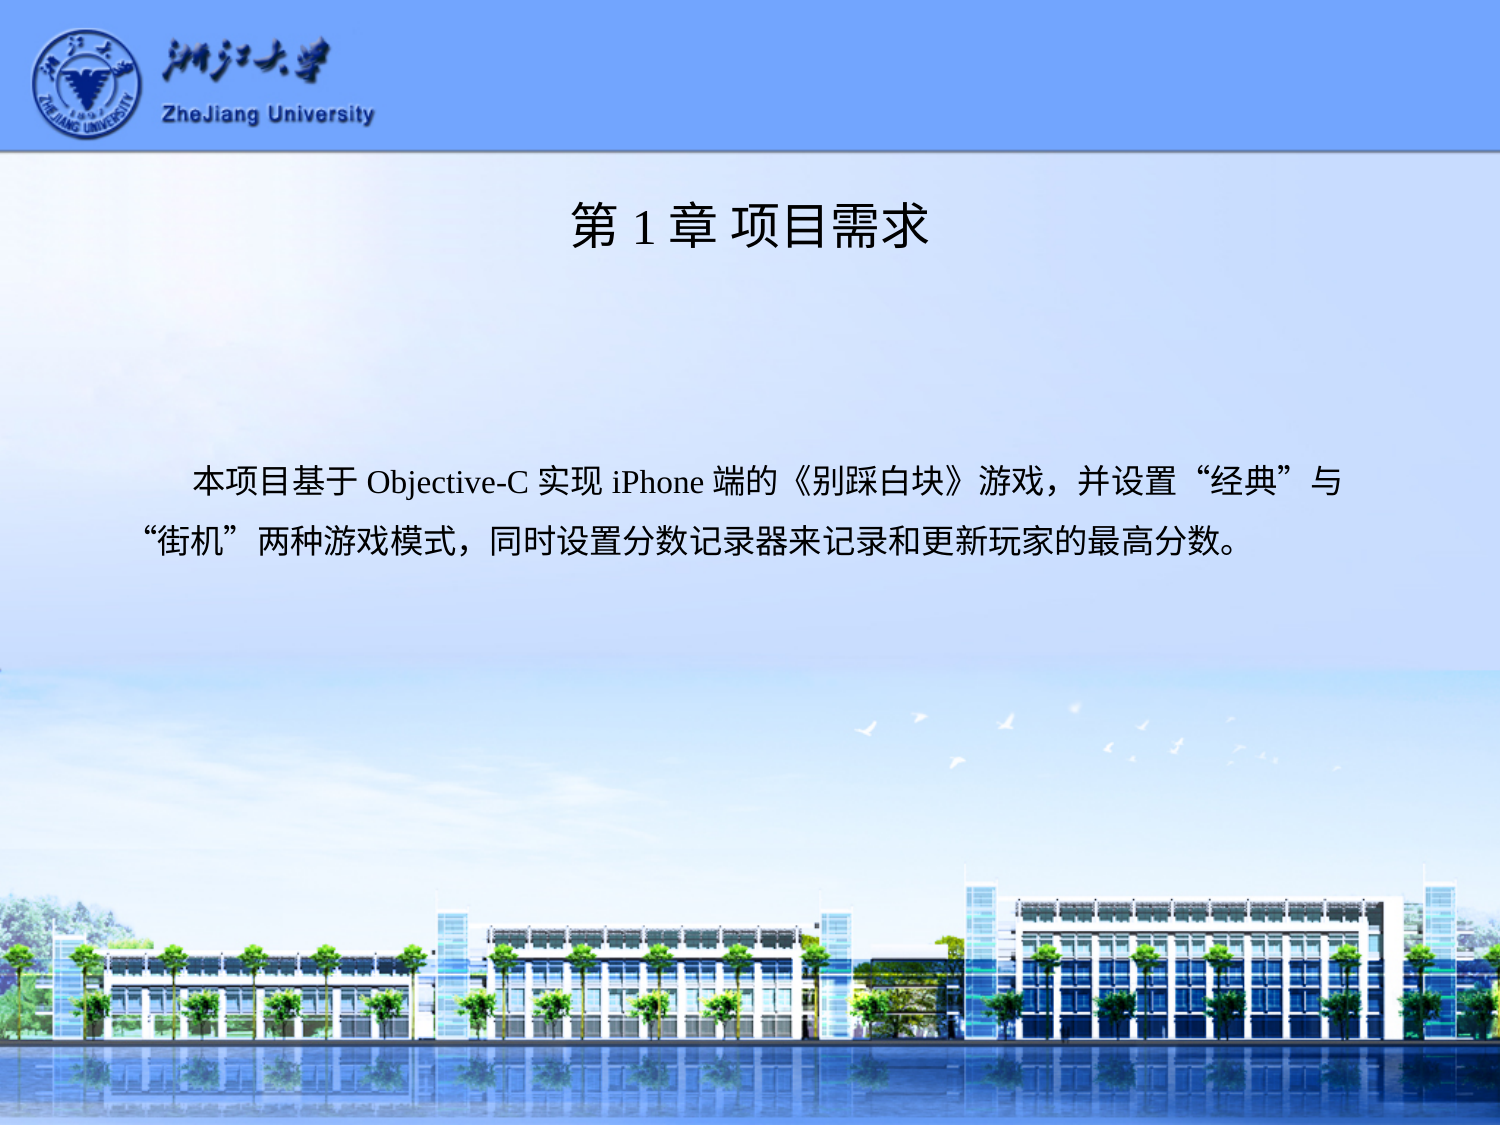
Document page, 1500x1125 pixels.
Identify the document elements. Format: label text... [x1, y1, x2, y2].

picture [0, 0, 1500, 1125]
text_box 本项目基于Objective-C实现iPhone端的《别踩白块》游戏，并设置“经典”与“街机”两种游戏模式，同时设置分数记录器来记录和更新玩家的最高分数。 [116, 432, 1384, 568]
text_box 第1章 项目需求 [24, 187, 1475, 263]
